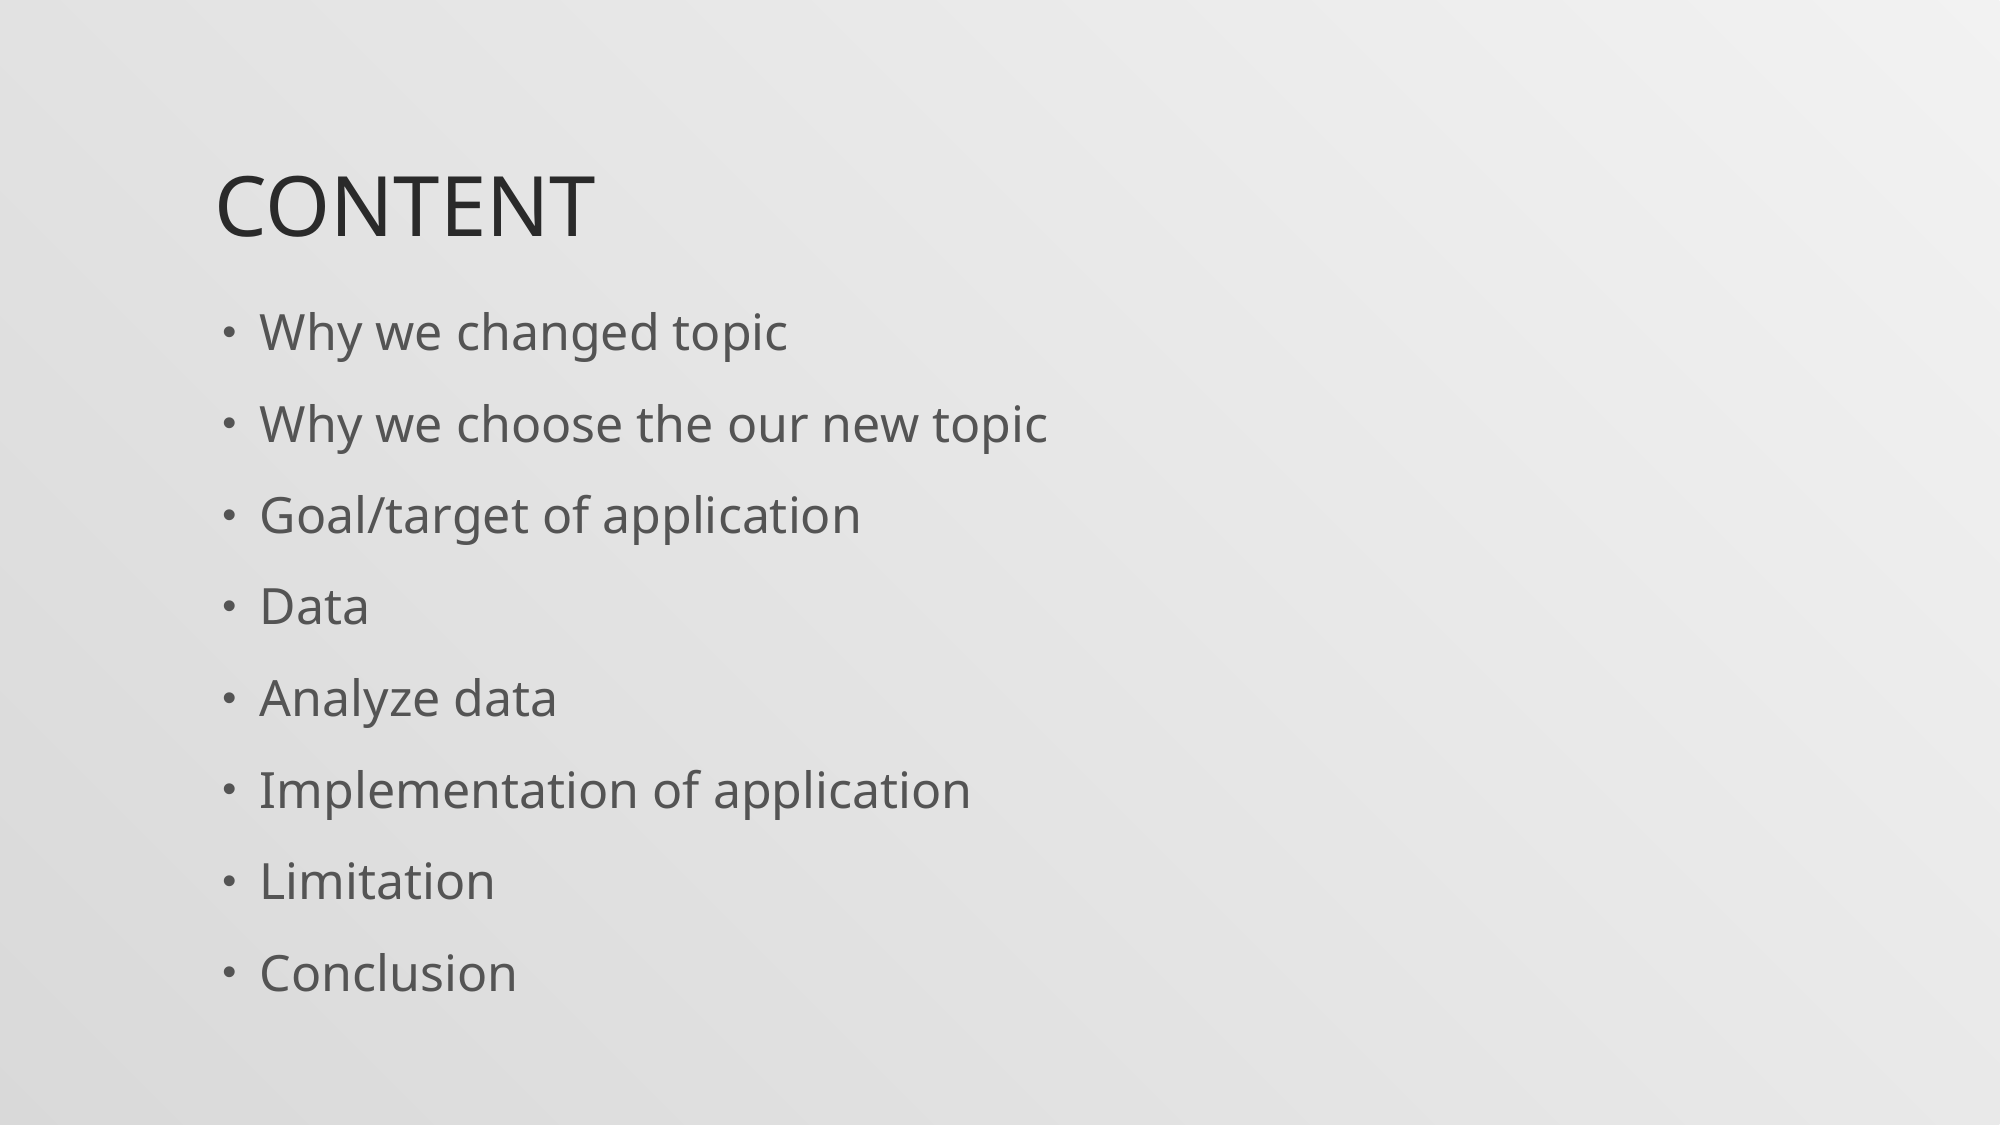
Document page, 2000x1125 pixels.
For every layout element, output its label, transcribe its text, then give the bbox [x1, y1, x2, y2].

list Why we changed topic Why we choose the our new topic Goal/target of application Data Analyze data Implementation of application Limitation Conclusion [199, 299, 1800, 1013]
title content [199, 45, 1800, 263]
